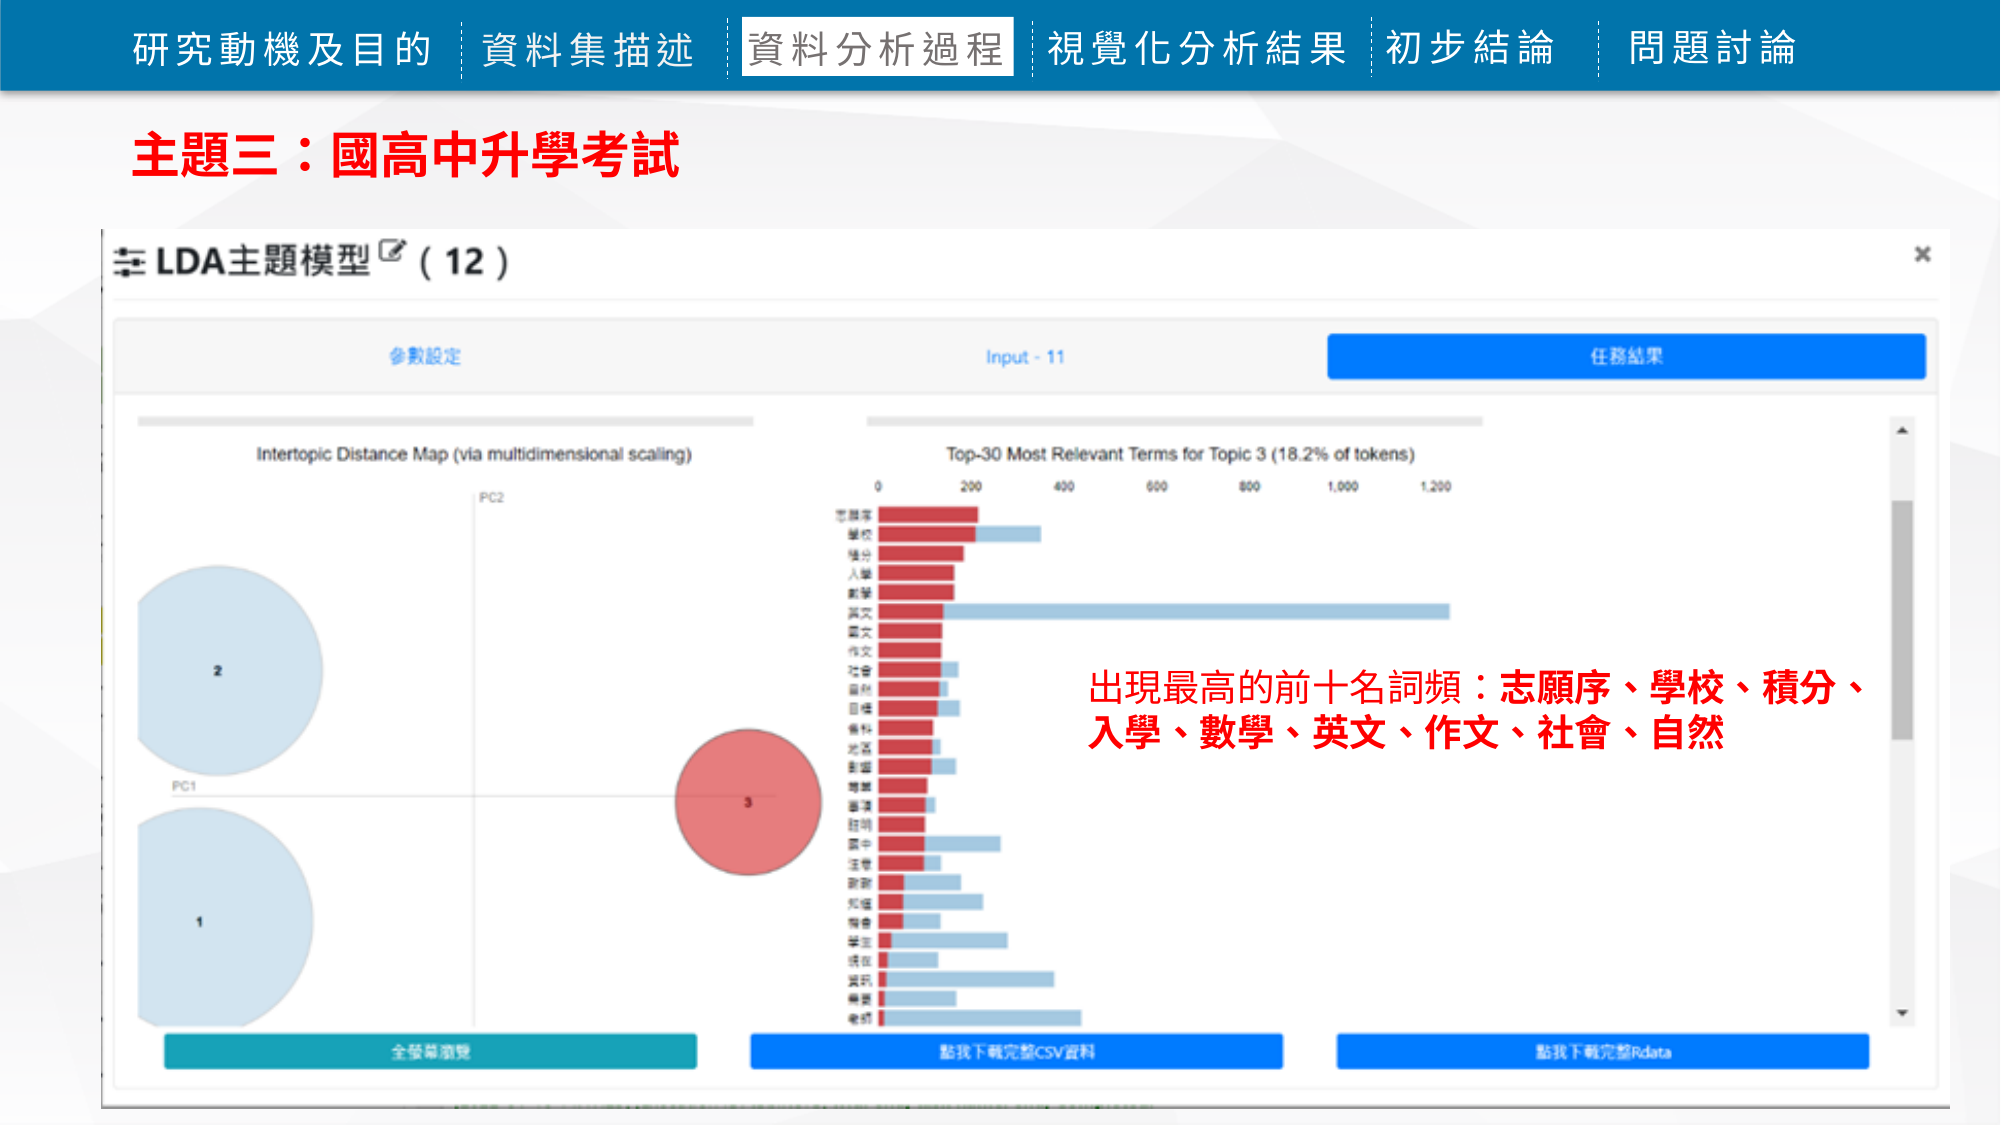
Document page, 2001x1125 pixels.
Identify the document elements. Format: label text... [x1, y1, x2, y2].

picture [0, 91, 2001, 1125]
text_box 主題三：國高中升學考試 [115, 116, 1340, 192]
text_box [0, 0, 2000, 91]
